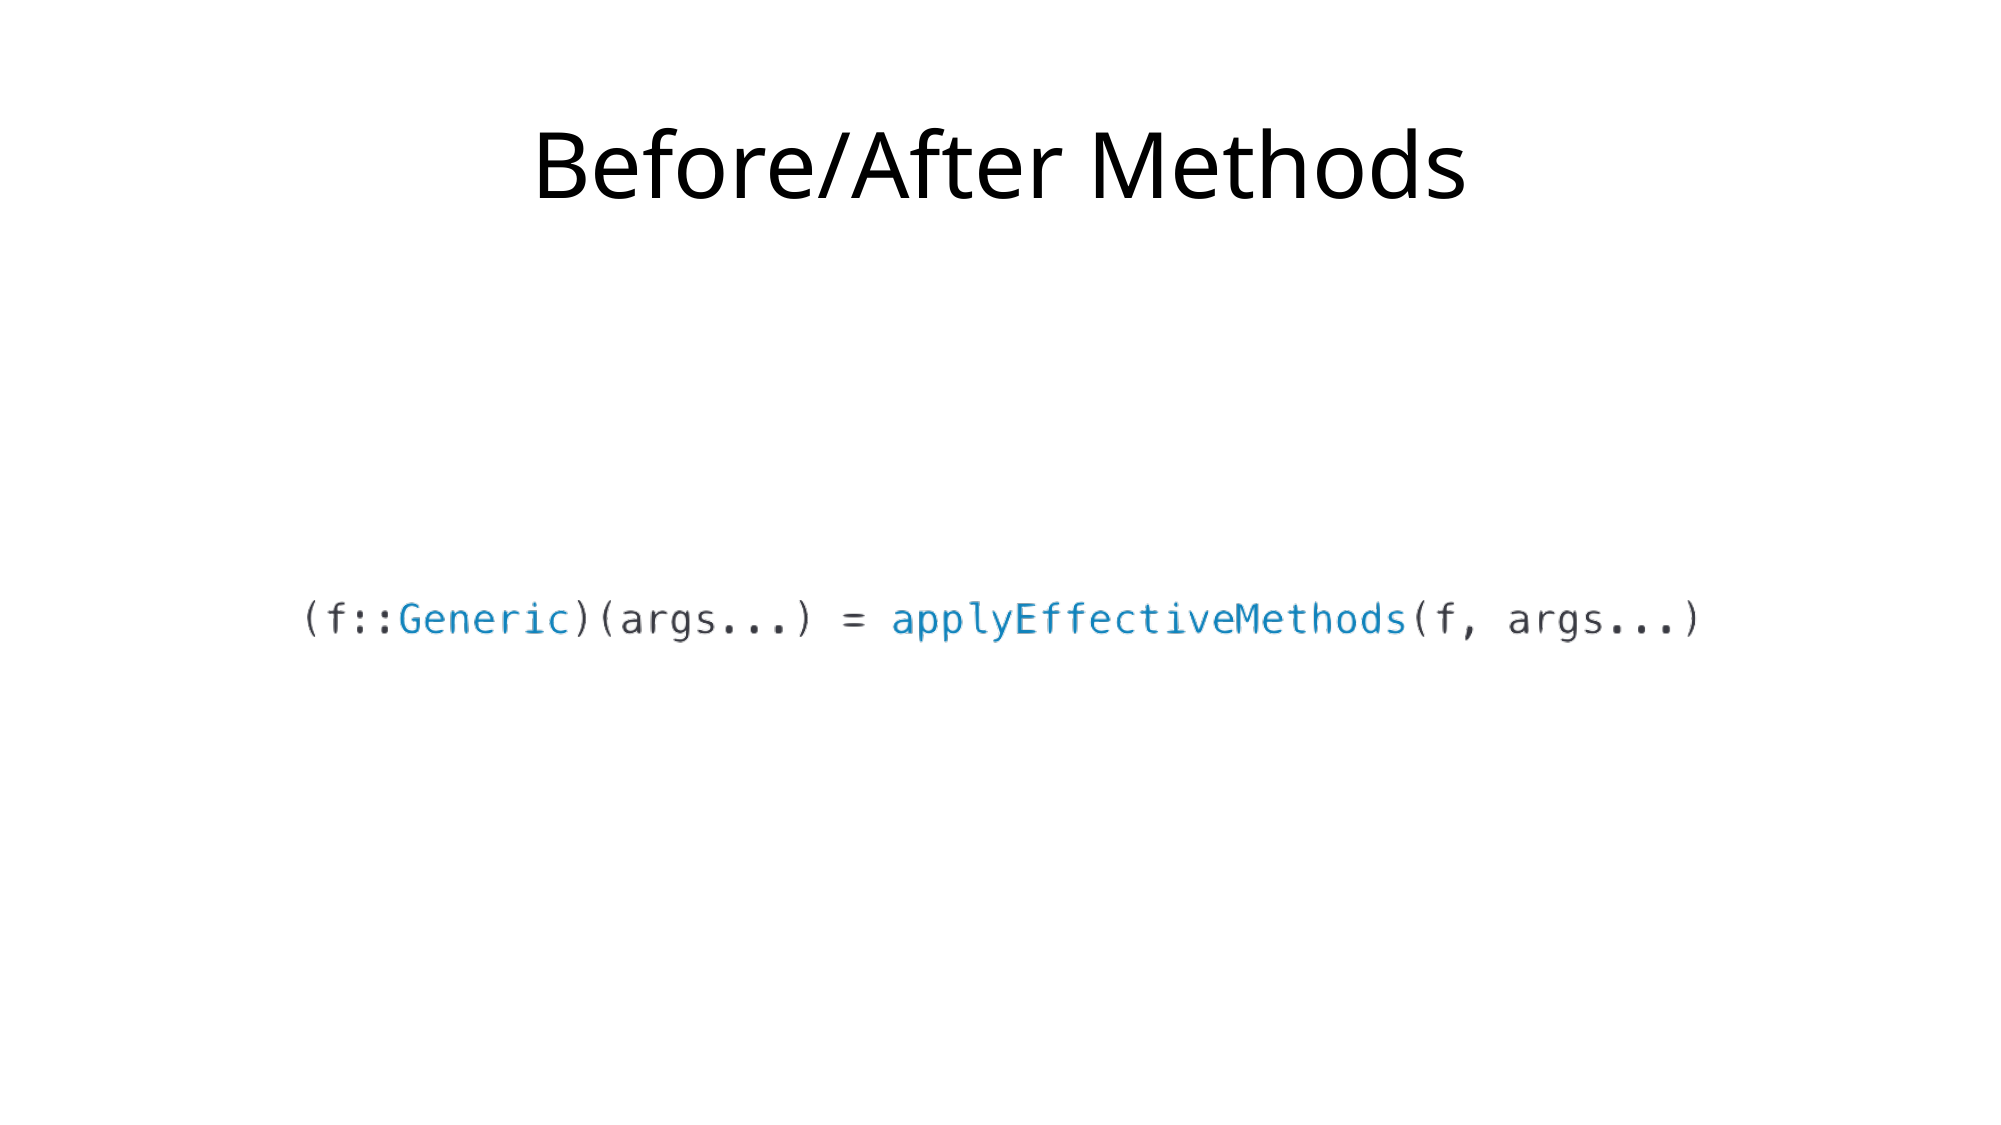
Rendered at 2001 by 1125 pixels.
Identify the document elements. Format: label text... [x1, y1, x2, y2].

picture [281, 560, 1719, 661]
title Before/After Methods [137, 59, 1863, 278]
